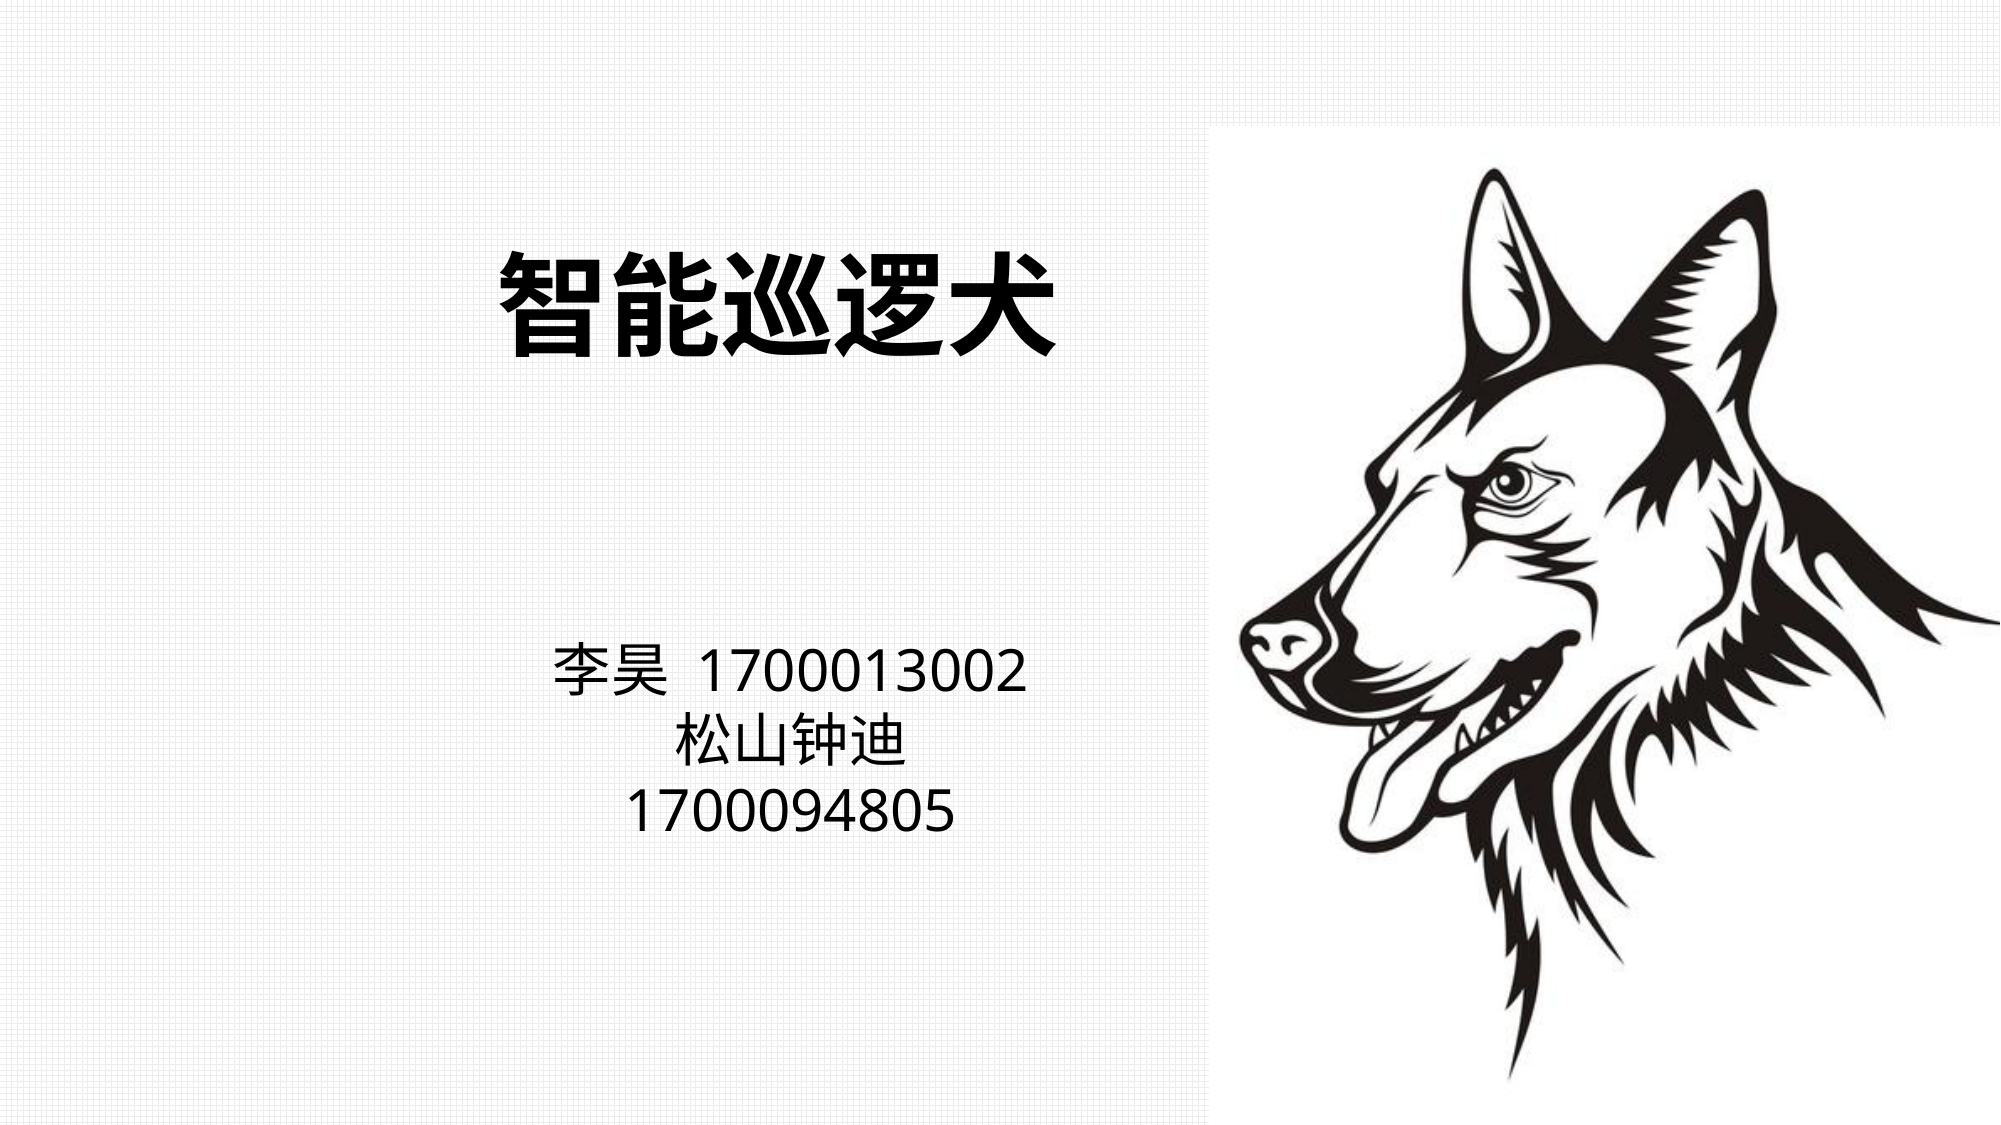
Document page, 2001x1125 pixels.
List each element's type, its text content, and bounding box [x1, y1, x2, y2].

picture [1209, 126, 2000, 1125]
text_box 李昊 1700013002 松山钟迪 1700094805 [489, 625, 1092, 851]
text_box 智能巡逻犬 [361, 227, 1193, 378]
